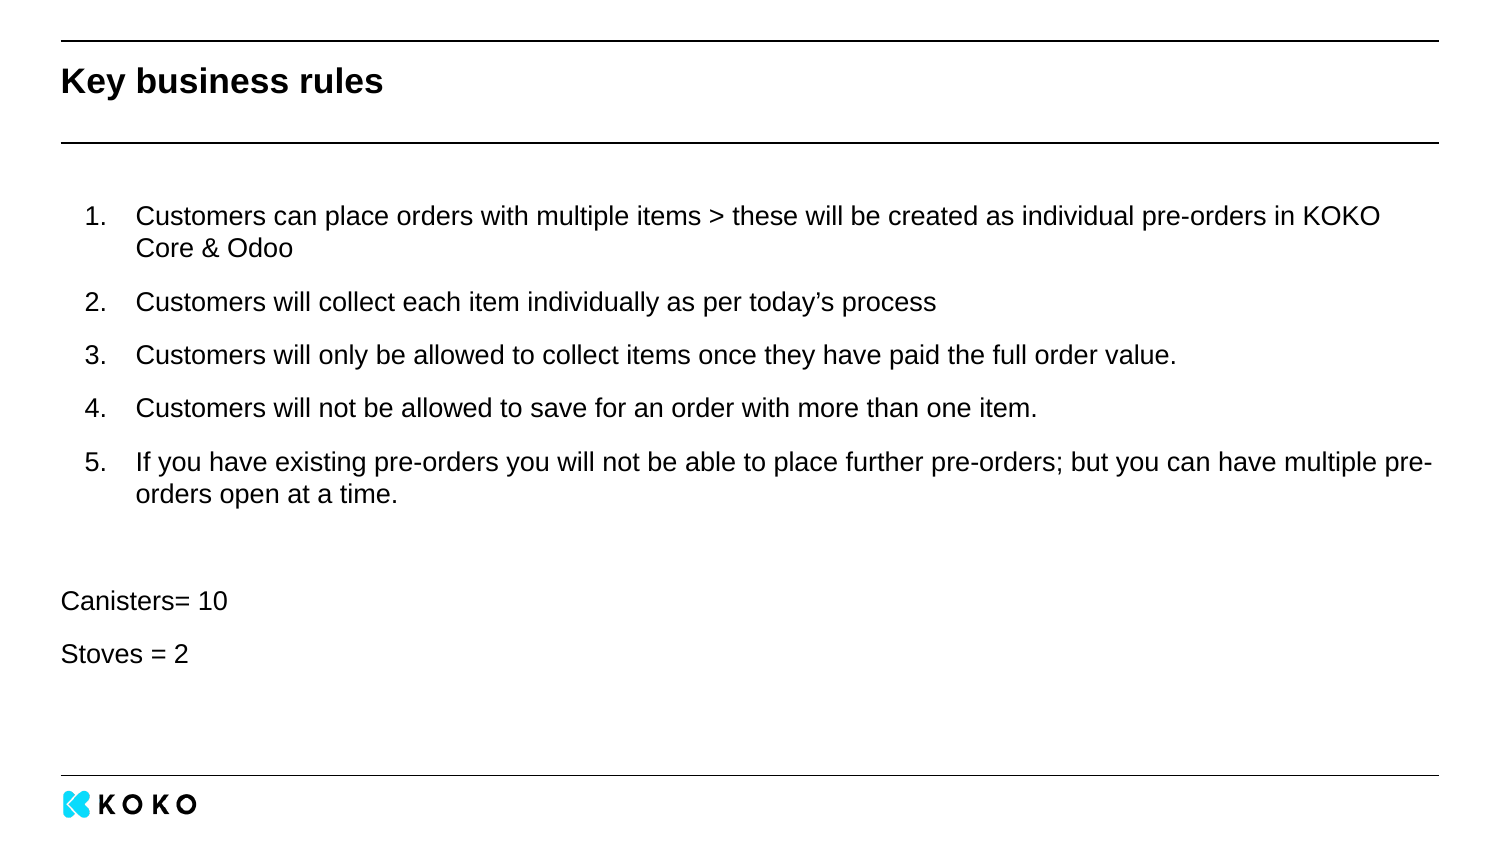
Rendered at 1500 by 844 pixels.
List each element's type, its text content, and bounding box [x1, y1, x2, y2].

picture [62, 788, 198, 820]
list Customers can place orders with multiple items > these will be created as individual pre-orders in KOKO Core & Odoo Customers will collect each item individually as per today’s process Customers will only be allowed to collect items once they have paid the full order value. Customers will not be allowed to save for an order with more than one item. If you have existing pre-orders you will not be able to place further pre-orders; but you can have multiple pre-orders open at a time. Canisters= 10 Stoves = 2 [60, 156, 1440, 712]
title Key business rules [60, 58, 1440, 139]
